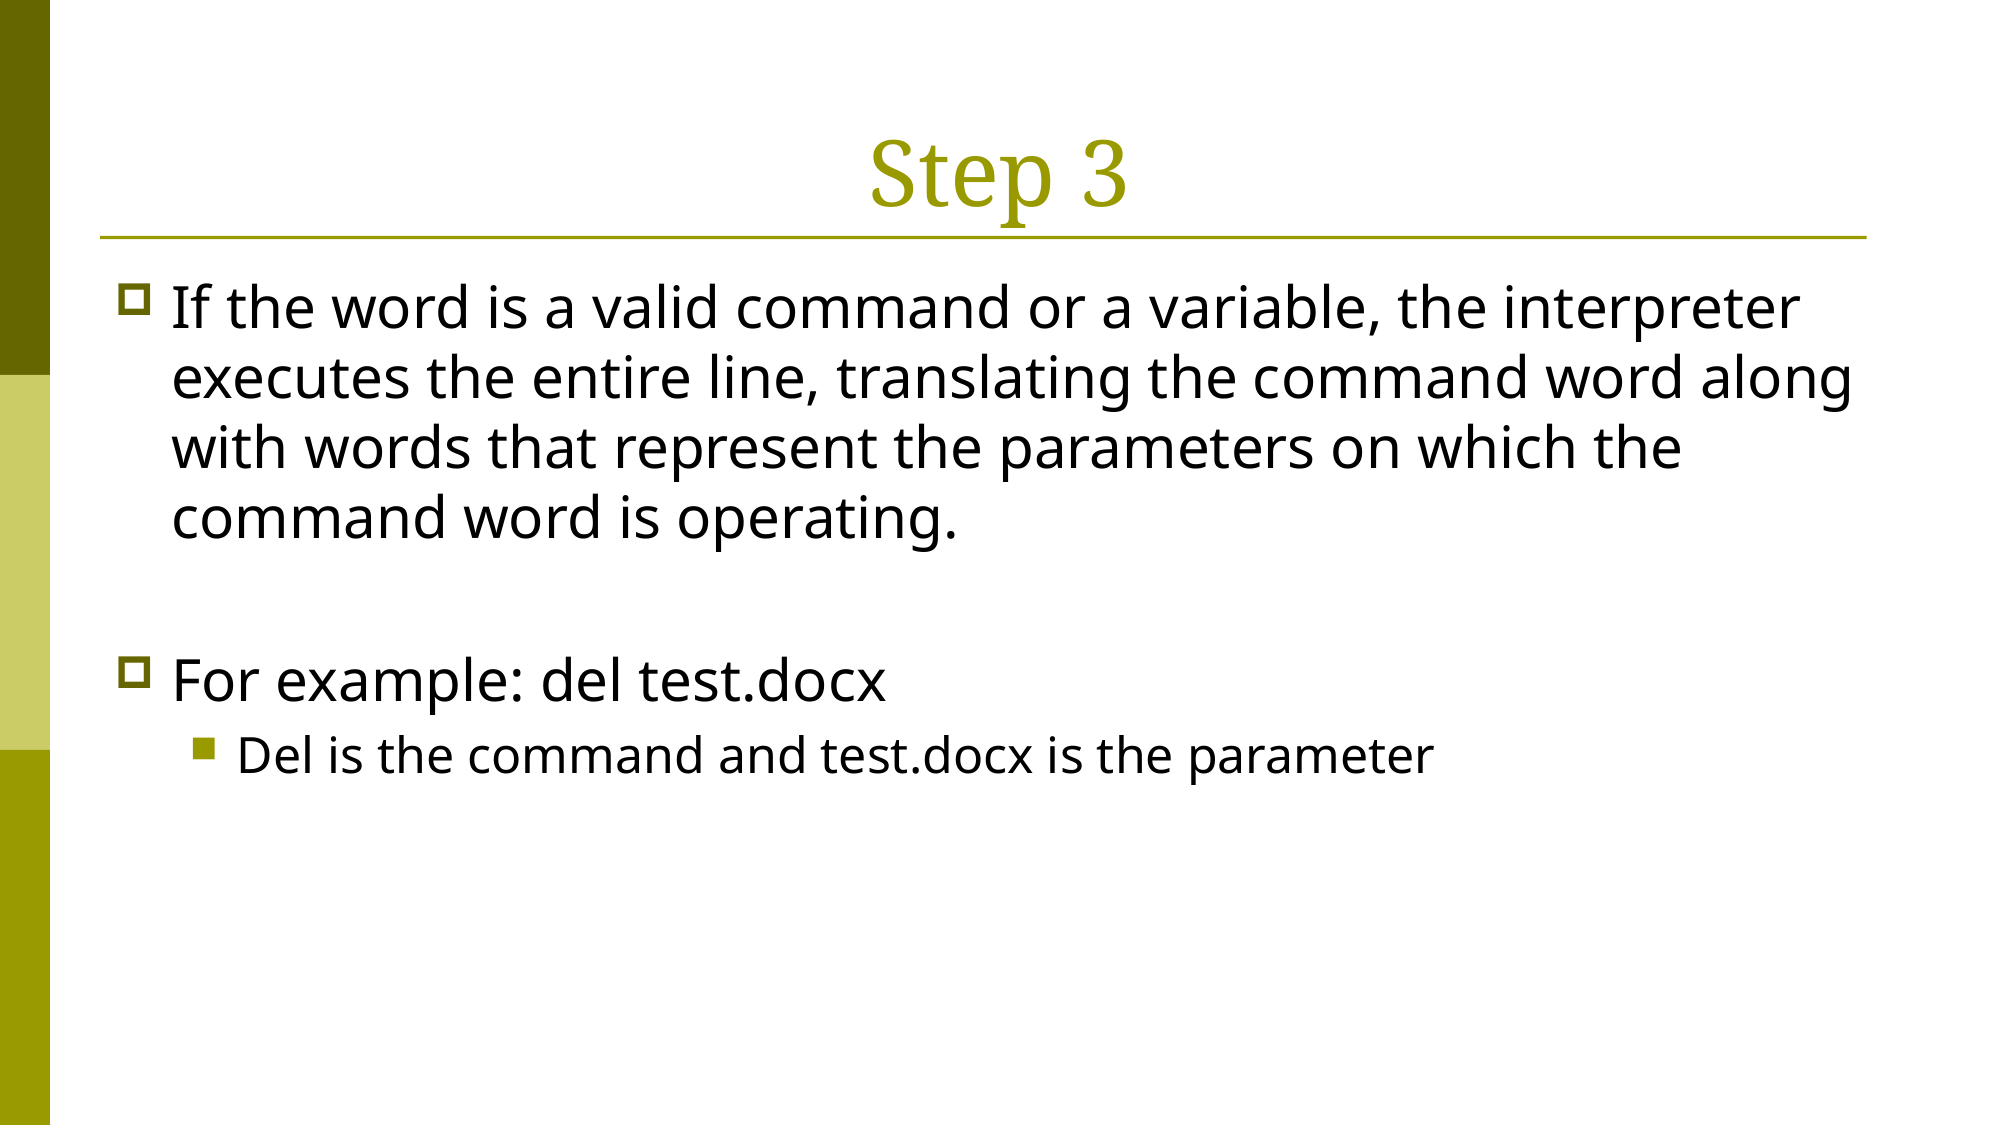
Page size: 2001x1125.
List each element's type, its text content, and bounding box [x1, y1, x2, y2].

title Step 3 [99, 45, 1900, 233]
list If the word is a valid command or a variable, the interpreter executes the entire line, translating the command word along with words that represent the parameters on which the command word is operating. For example: del test.docx Del is the command and test.docx is the parameter [99, 262, 1900, 1006]
